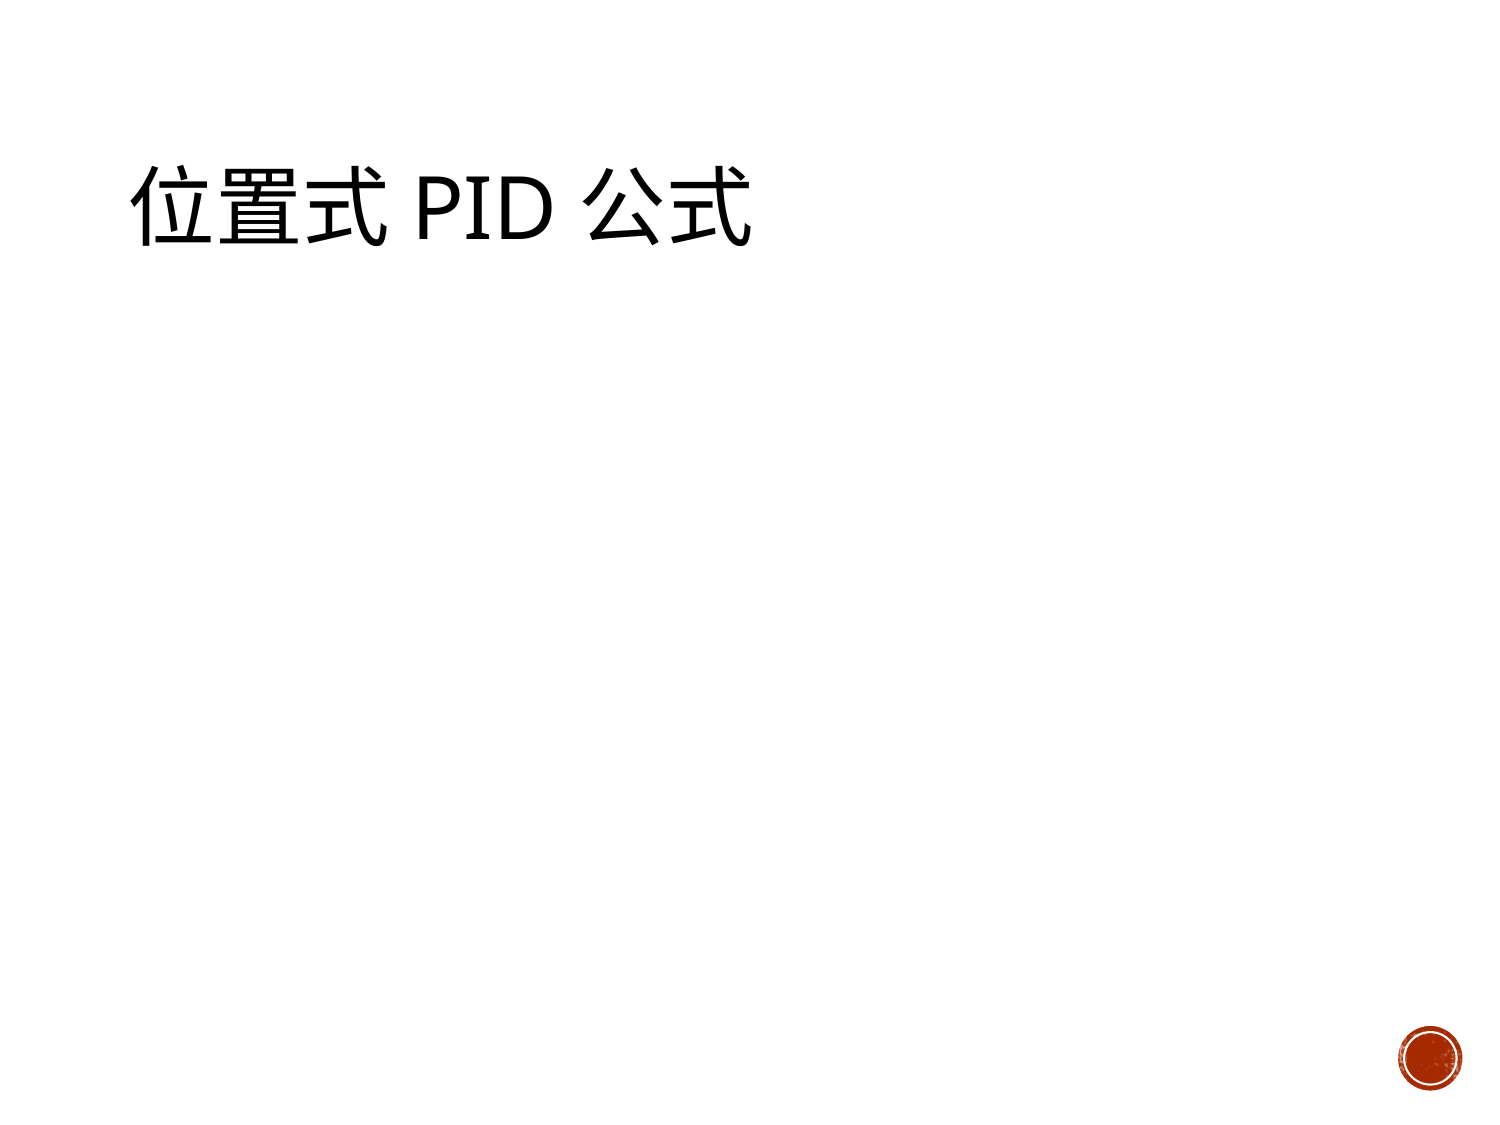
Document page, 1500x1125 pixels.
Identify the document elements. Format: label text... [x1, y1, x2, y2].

title 位置式PID公式 [112, 79, 1388, 344]
